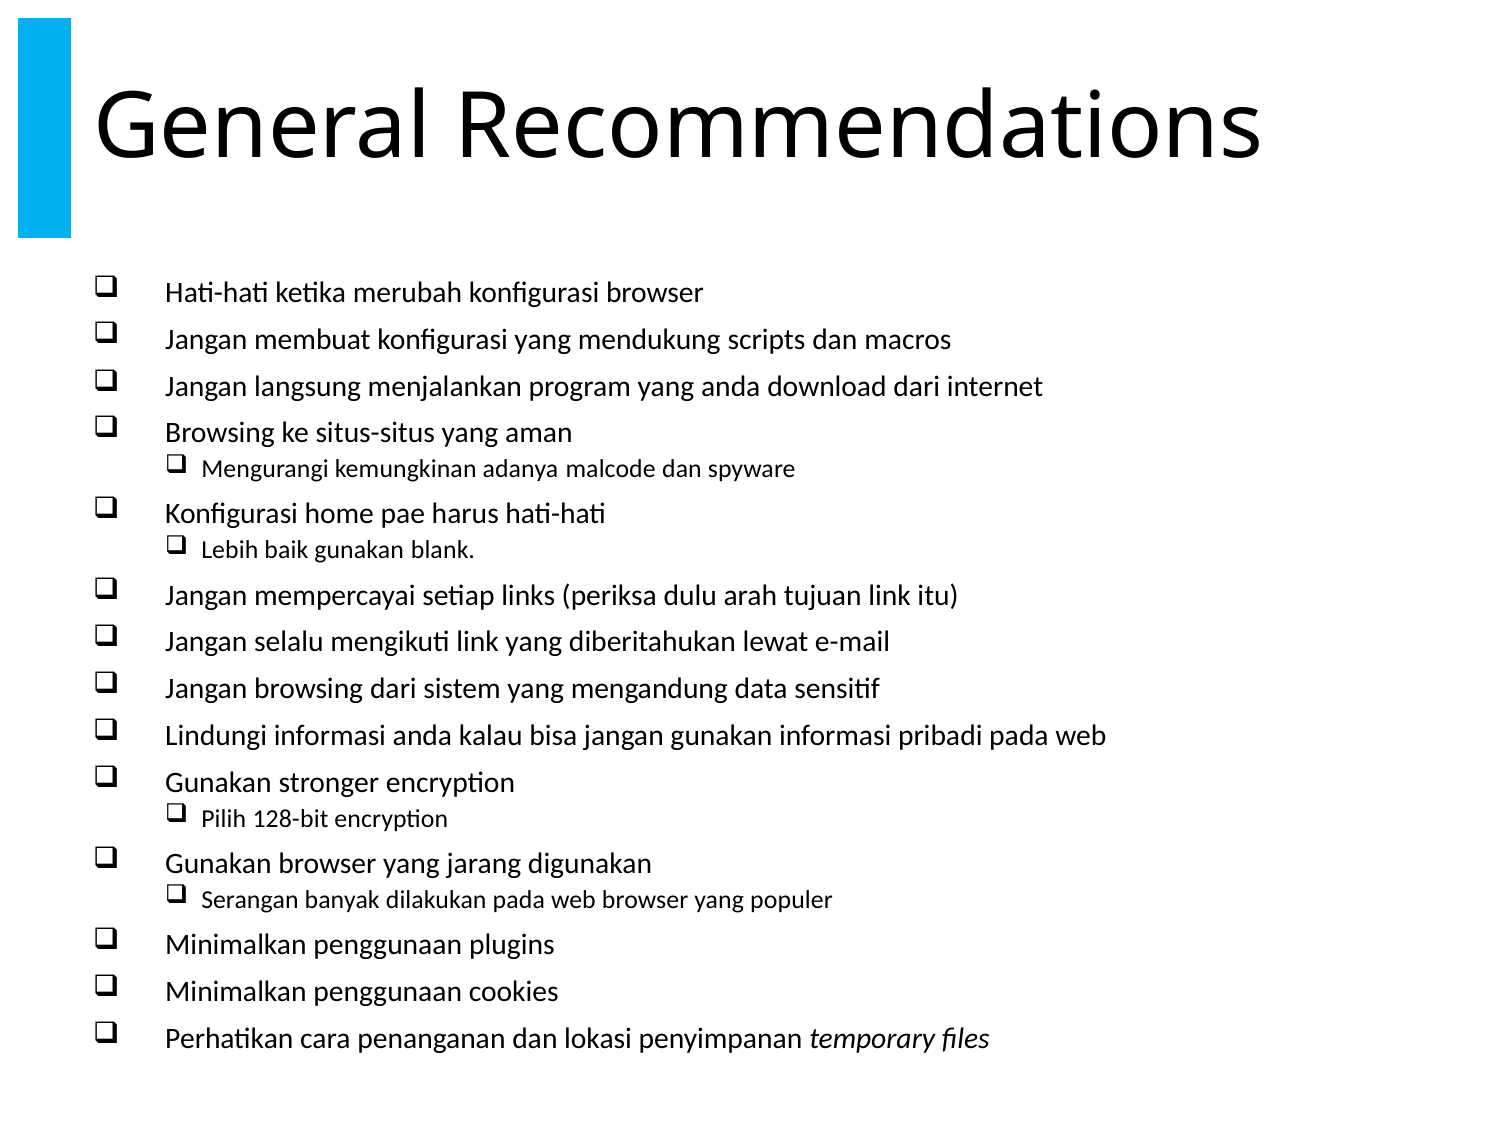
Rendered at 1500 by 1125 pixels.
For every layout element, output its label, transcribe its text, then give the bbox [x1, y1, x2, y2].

list Hati-hati ketika merubah konfigurasi browser Jangan membuat konfigurasi yang mendukung scripts dan macros Jangan langsung menjalankan program yang anda download dari internet Browsing ke situs-situs yang aman Mengurangi kemungkinan adanya malcode dan spyware Konfigurasi home pae harus hati-hati Lebih baik gunakan blank. Jangan mempercayai setiap links (periksa dulu arah tujuan link itu) Jangan selalu mengikuti link yang diberitahukan lewat e-mail Jangan browsing dari sistem yang mengandung data sensitif Lindungi informasi anda kalau bisa jangan gunakan informasi pribadi pada web Gunakan stronger encryption Pilih 128-bit encryption Gunakan browser yang jarang digunakan Serangan banyak dilakukan pada web browser yang populer Minimalkan penggunaan plugins Minimalkan penggunaan cookies Perhatikan cara penanganan dan lokasi penyimpanan temporary files [78, 272, 1443, 1070]
title General Recommendations [78, 19, 1443, 237]
